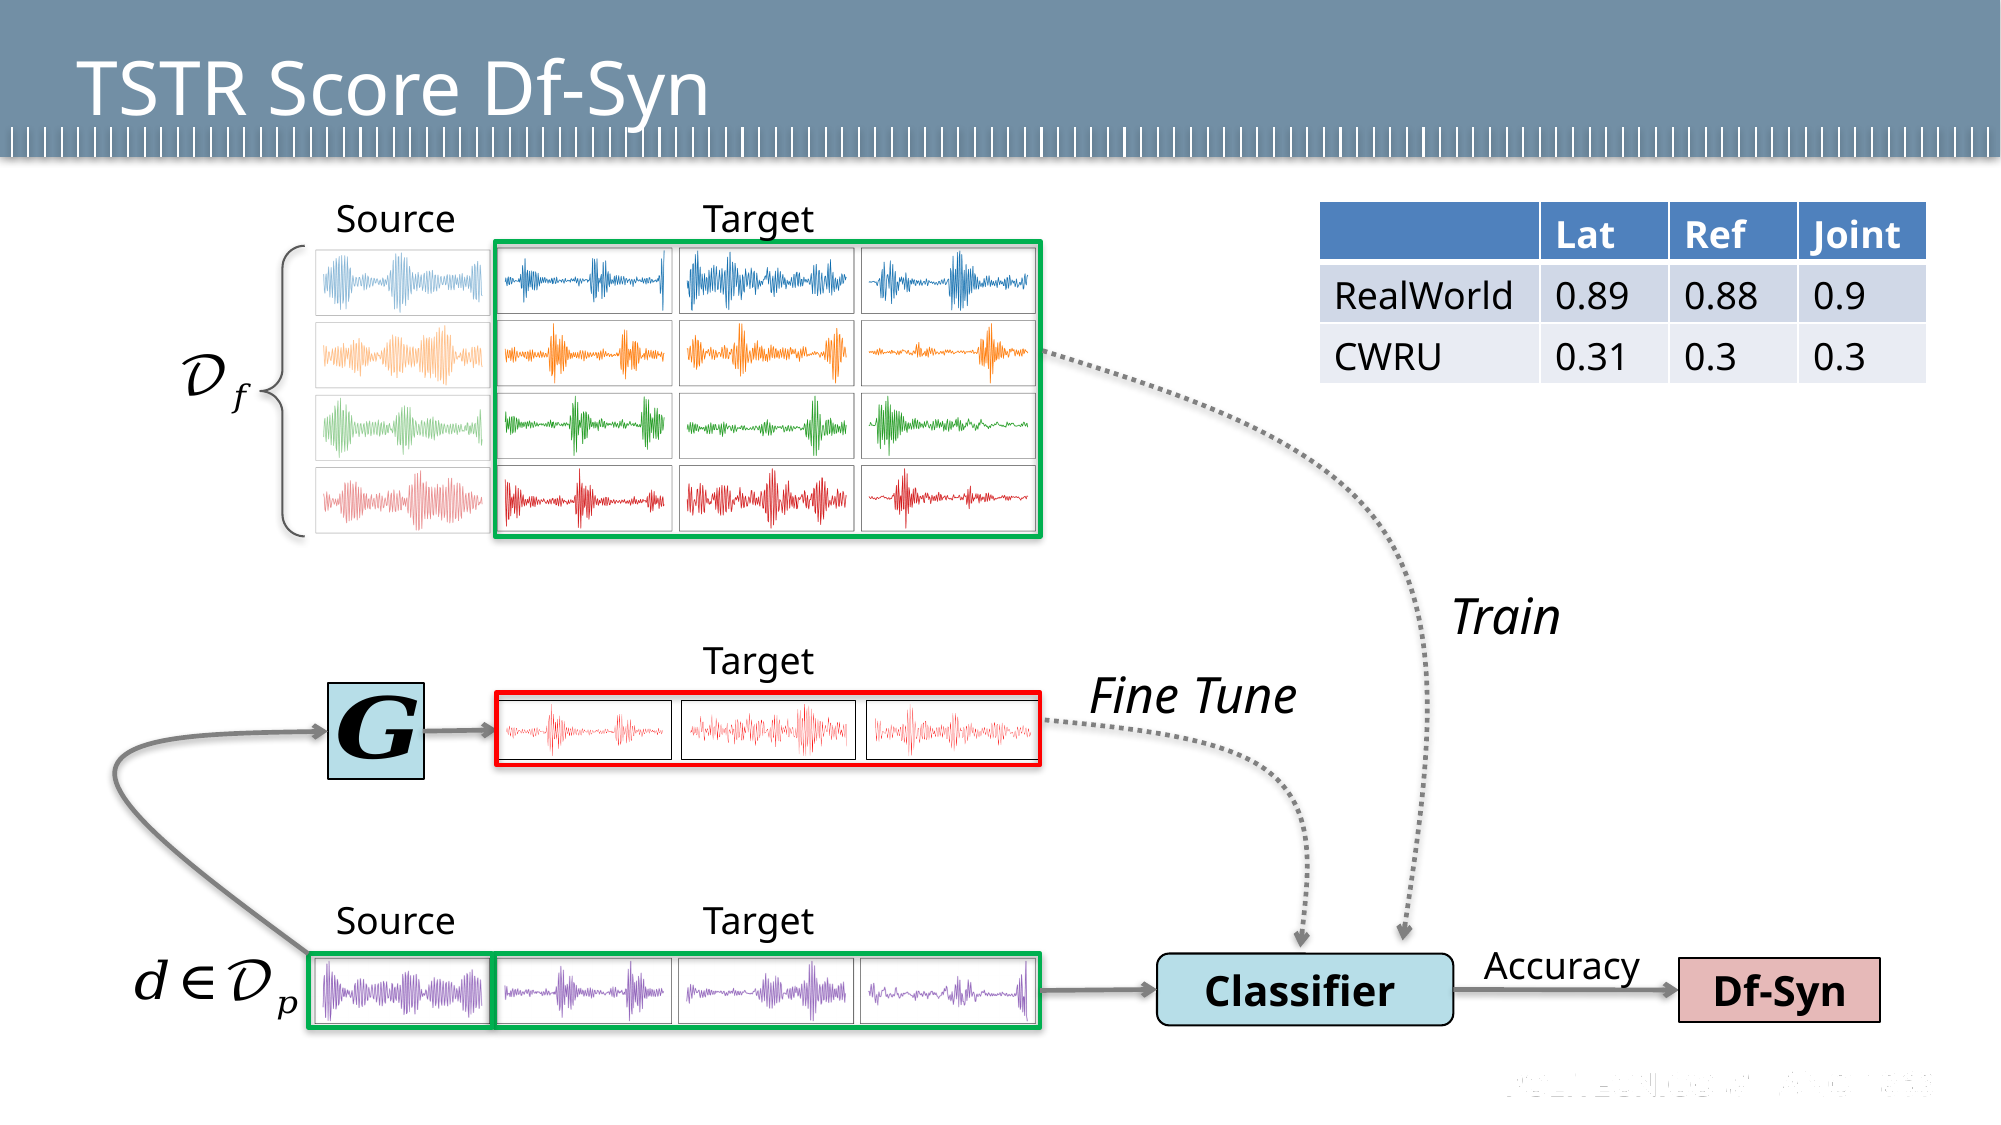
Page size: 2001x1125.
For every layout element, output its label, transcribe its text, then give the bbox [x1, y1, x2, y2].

table_cell CWRU [1320, 324, 1539, 383]
text_box Df-Syn [1678, 957, 1881, 1023]
picture [308, 241, 1041, 536]
text_box [1045, 350, 1428, 941]
text_box [496, 692, 1041, 700]
table_cell 0.31 [1541, 324, 1668, 383]
table_cell 0.3 [1670, 324, 1797, 383]
table_header Lat [1541, 202, 1668, 259]
table_cell 0.3 [1799, 324, 1926, 383]
text_box Target [688, 187, 830, 240]
text_box Target [688, 889, 830, 950]
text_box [496, 700, 1041, 760]
text_box Source [321, 187, 471, 242]
text_box Fine Tune [1073, 656, 1267, 731]
text_box [113, 724, 328, 954]
text_box Target [688, 629, 830, 689]
text_box Train [1434, 576, 1577, 652]
table_cell 0.89 [1541, 265, 1668, 322]
table_header Ref [1670, 202, 1797, 259]
table_cell 0.9 [1799, 265, 1926, 322]
text_box Source [321, 889, 471, 950]
table_header Joint [1799, 202, 1926, 259]
table_header [1320, 202, 1539, 259]
text_box Accuracy [1469, 934, 1655, 988]
picture [1500, 1060, 1939, 1107]
title TSTR Score Df-Syn [61, 32, 1699, 171]
text_box [258, 243, 305, 539]
table_cell 0.88 [1670, 265, 1797, 322]
table_cell RealWorld [1320, 265, 1539, 322]
picture [308, 954, 1041, 1028]
text_box [1046, 719, 1310, 948]
